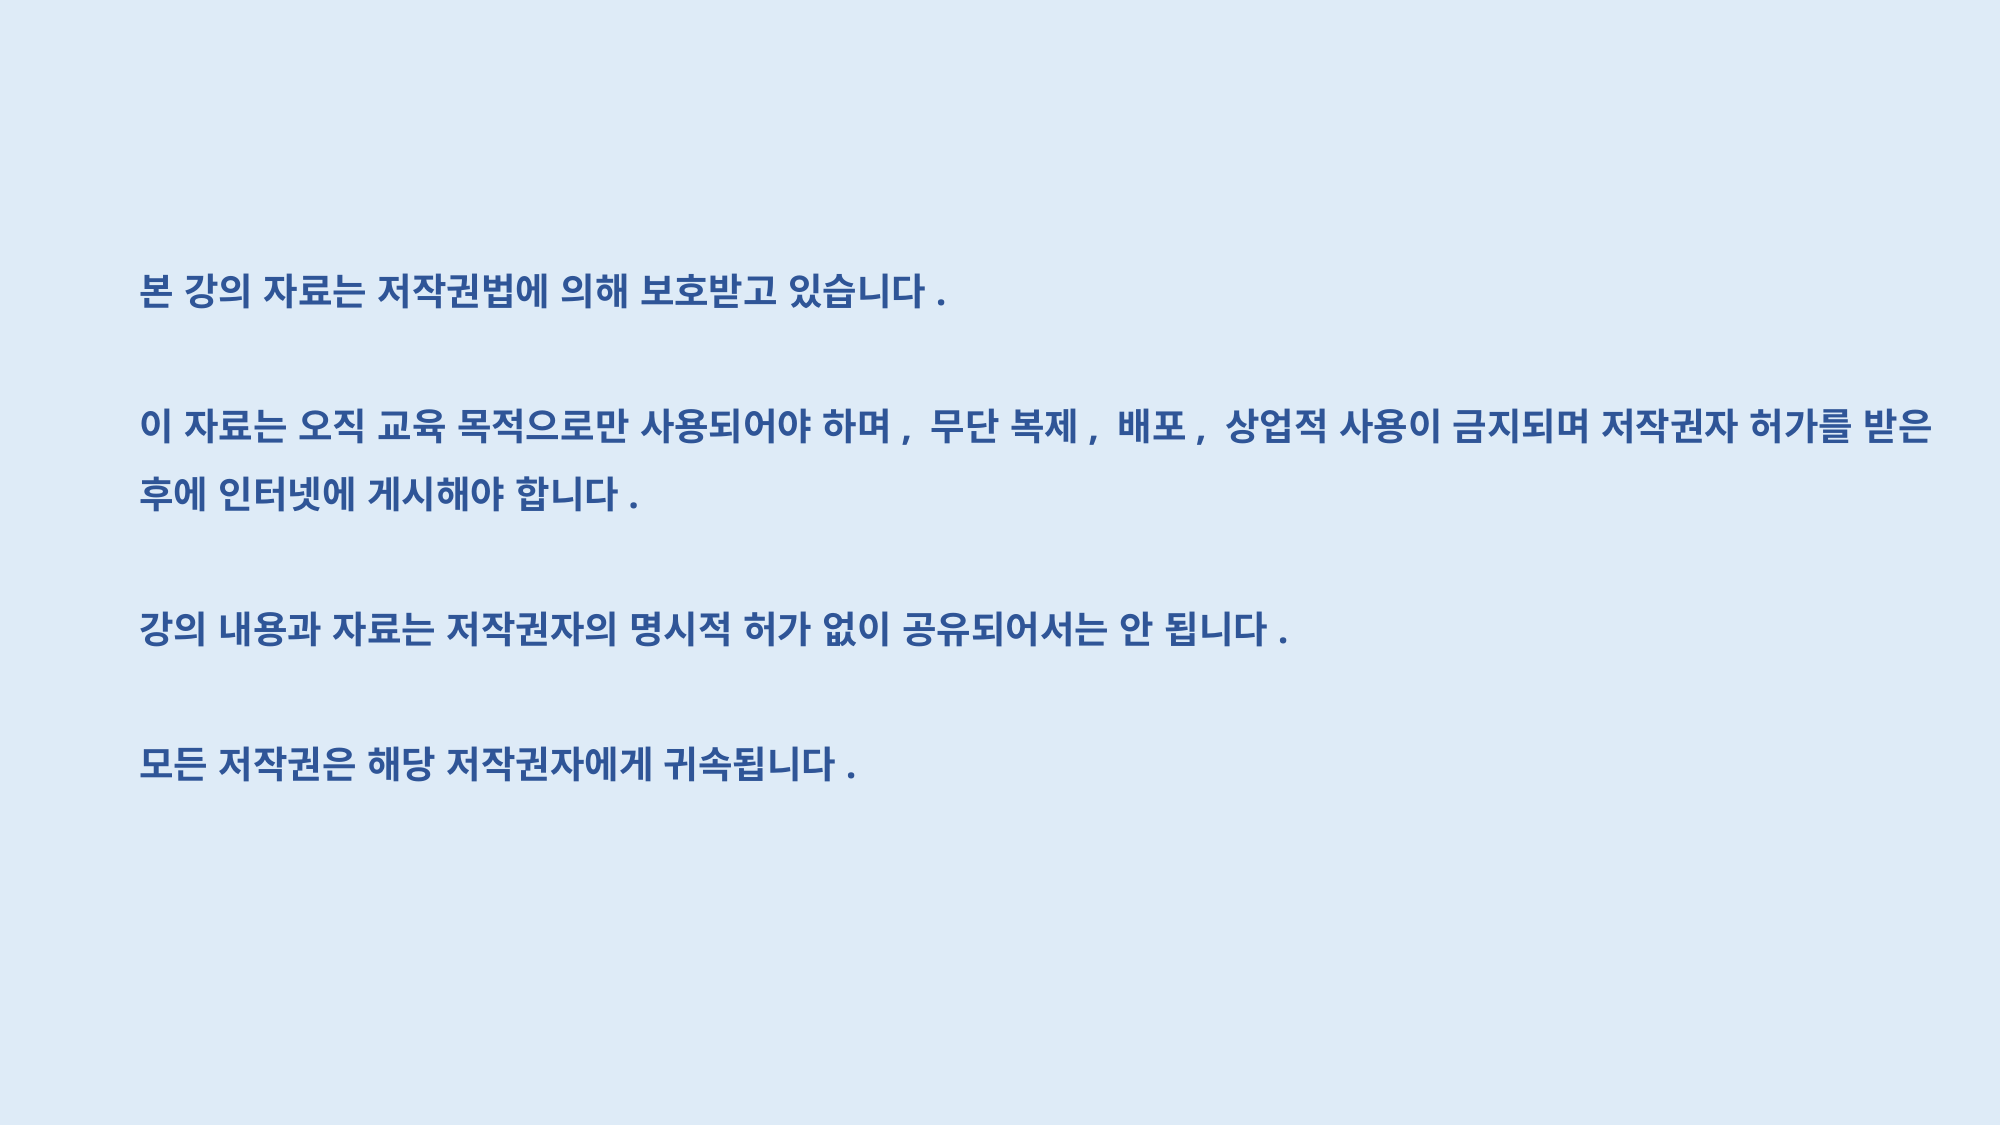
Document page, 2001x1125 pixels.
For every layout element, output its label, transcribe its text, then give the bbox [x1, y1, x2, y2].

text_box 본 강의 자료는 저작권법에 의해 보호받고 있습니다. 이 자료는 오직 교육 목적으로만 사용되어야 하며, 무단 복제, 배포, 상업적 사용이 금지되며 저작권자 허가를 받은 후에 인터넷에 게시해야 합니다. 강의 내용과 자료는 저작권자의 명시적 허가 없이 공유되어서는 안 됩니다. 모든 저작권은 해당 저작권자에게 귀속됩니다. [124, 238, 1972, 794]
